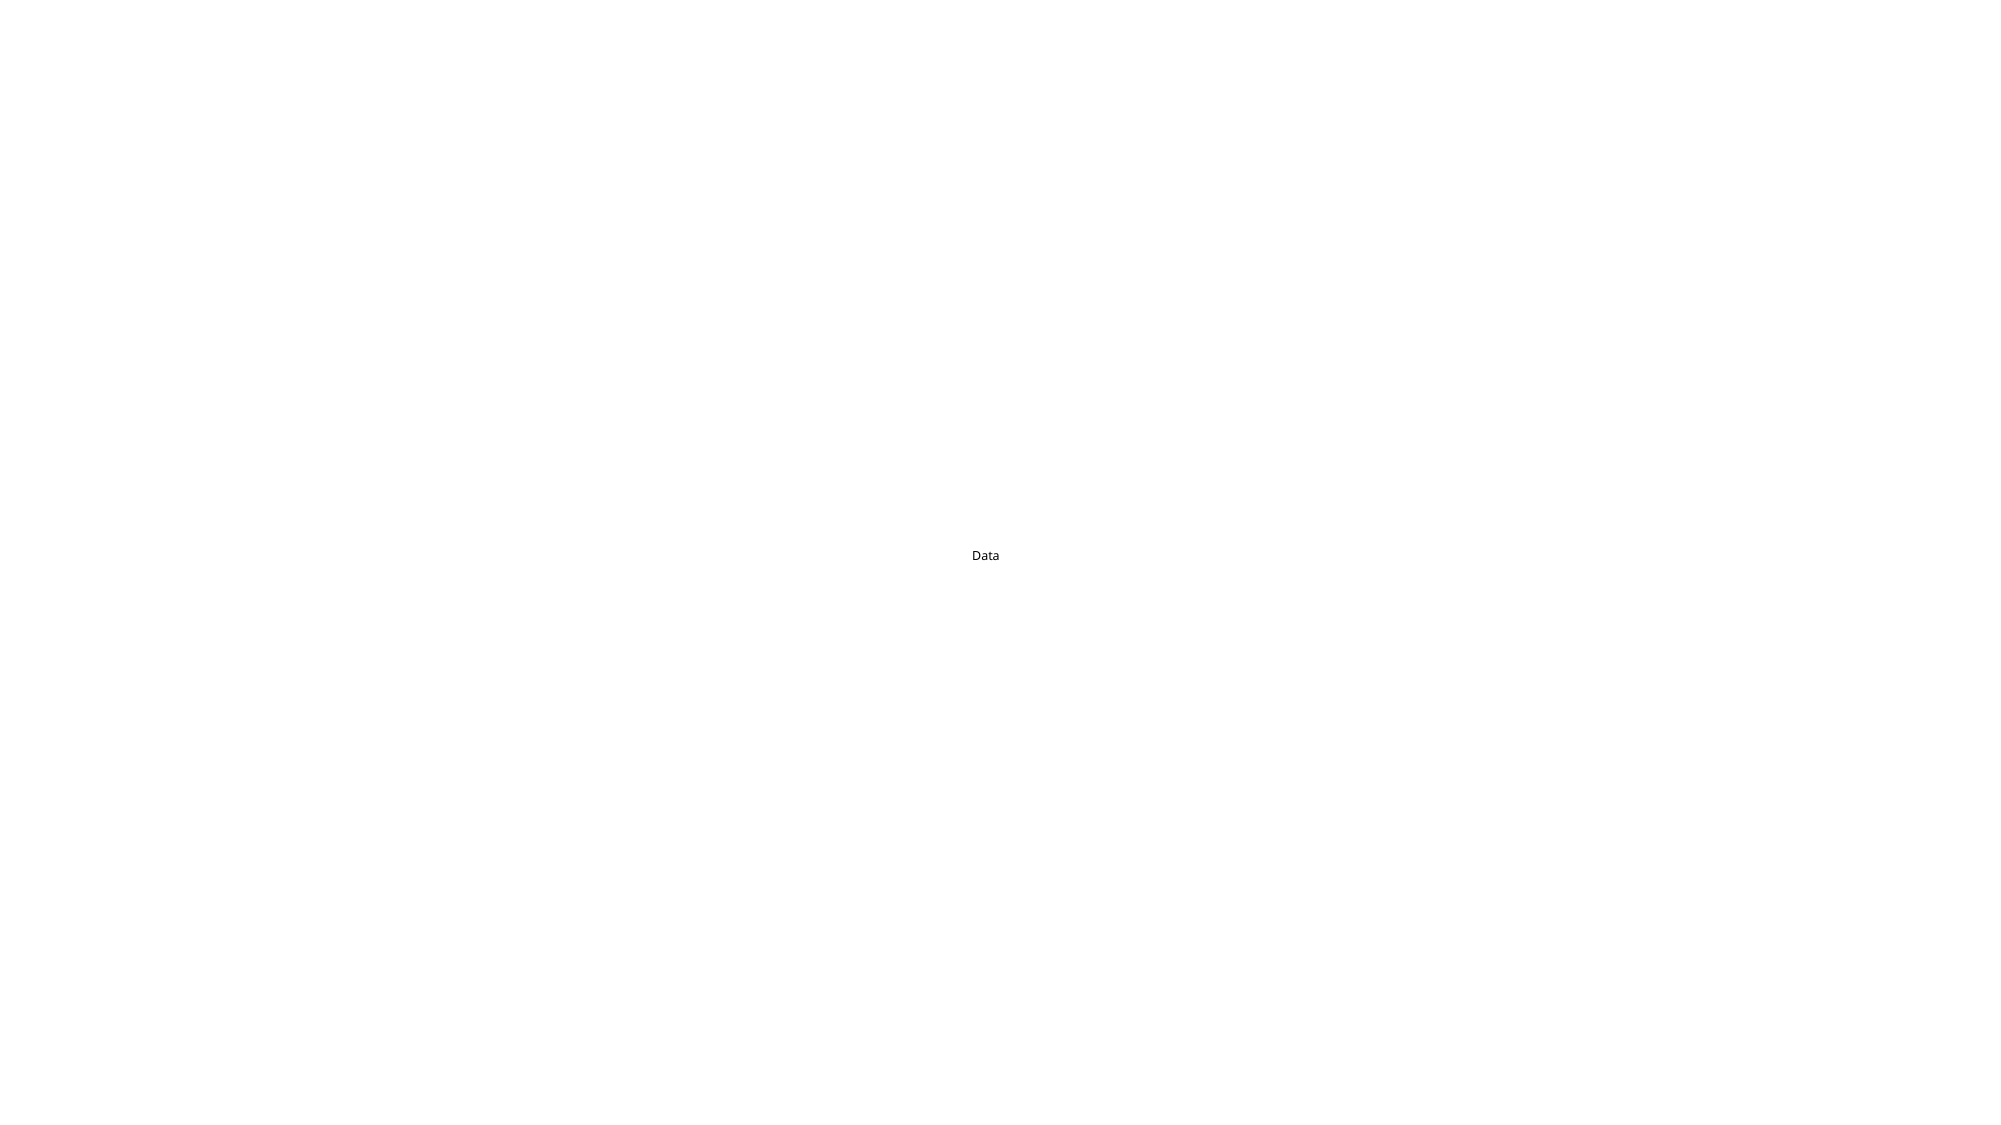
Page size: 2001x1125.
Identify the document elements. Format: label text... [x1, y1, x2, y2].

title Data [586, 422, 1387, 571]
